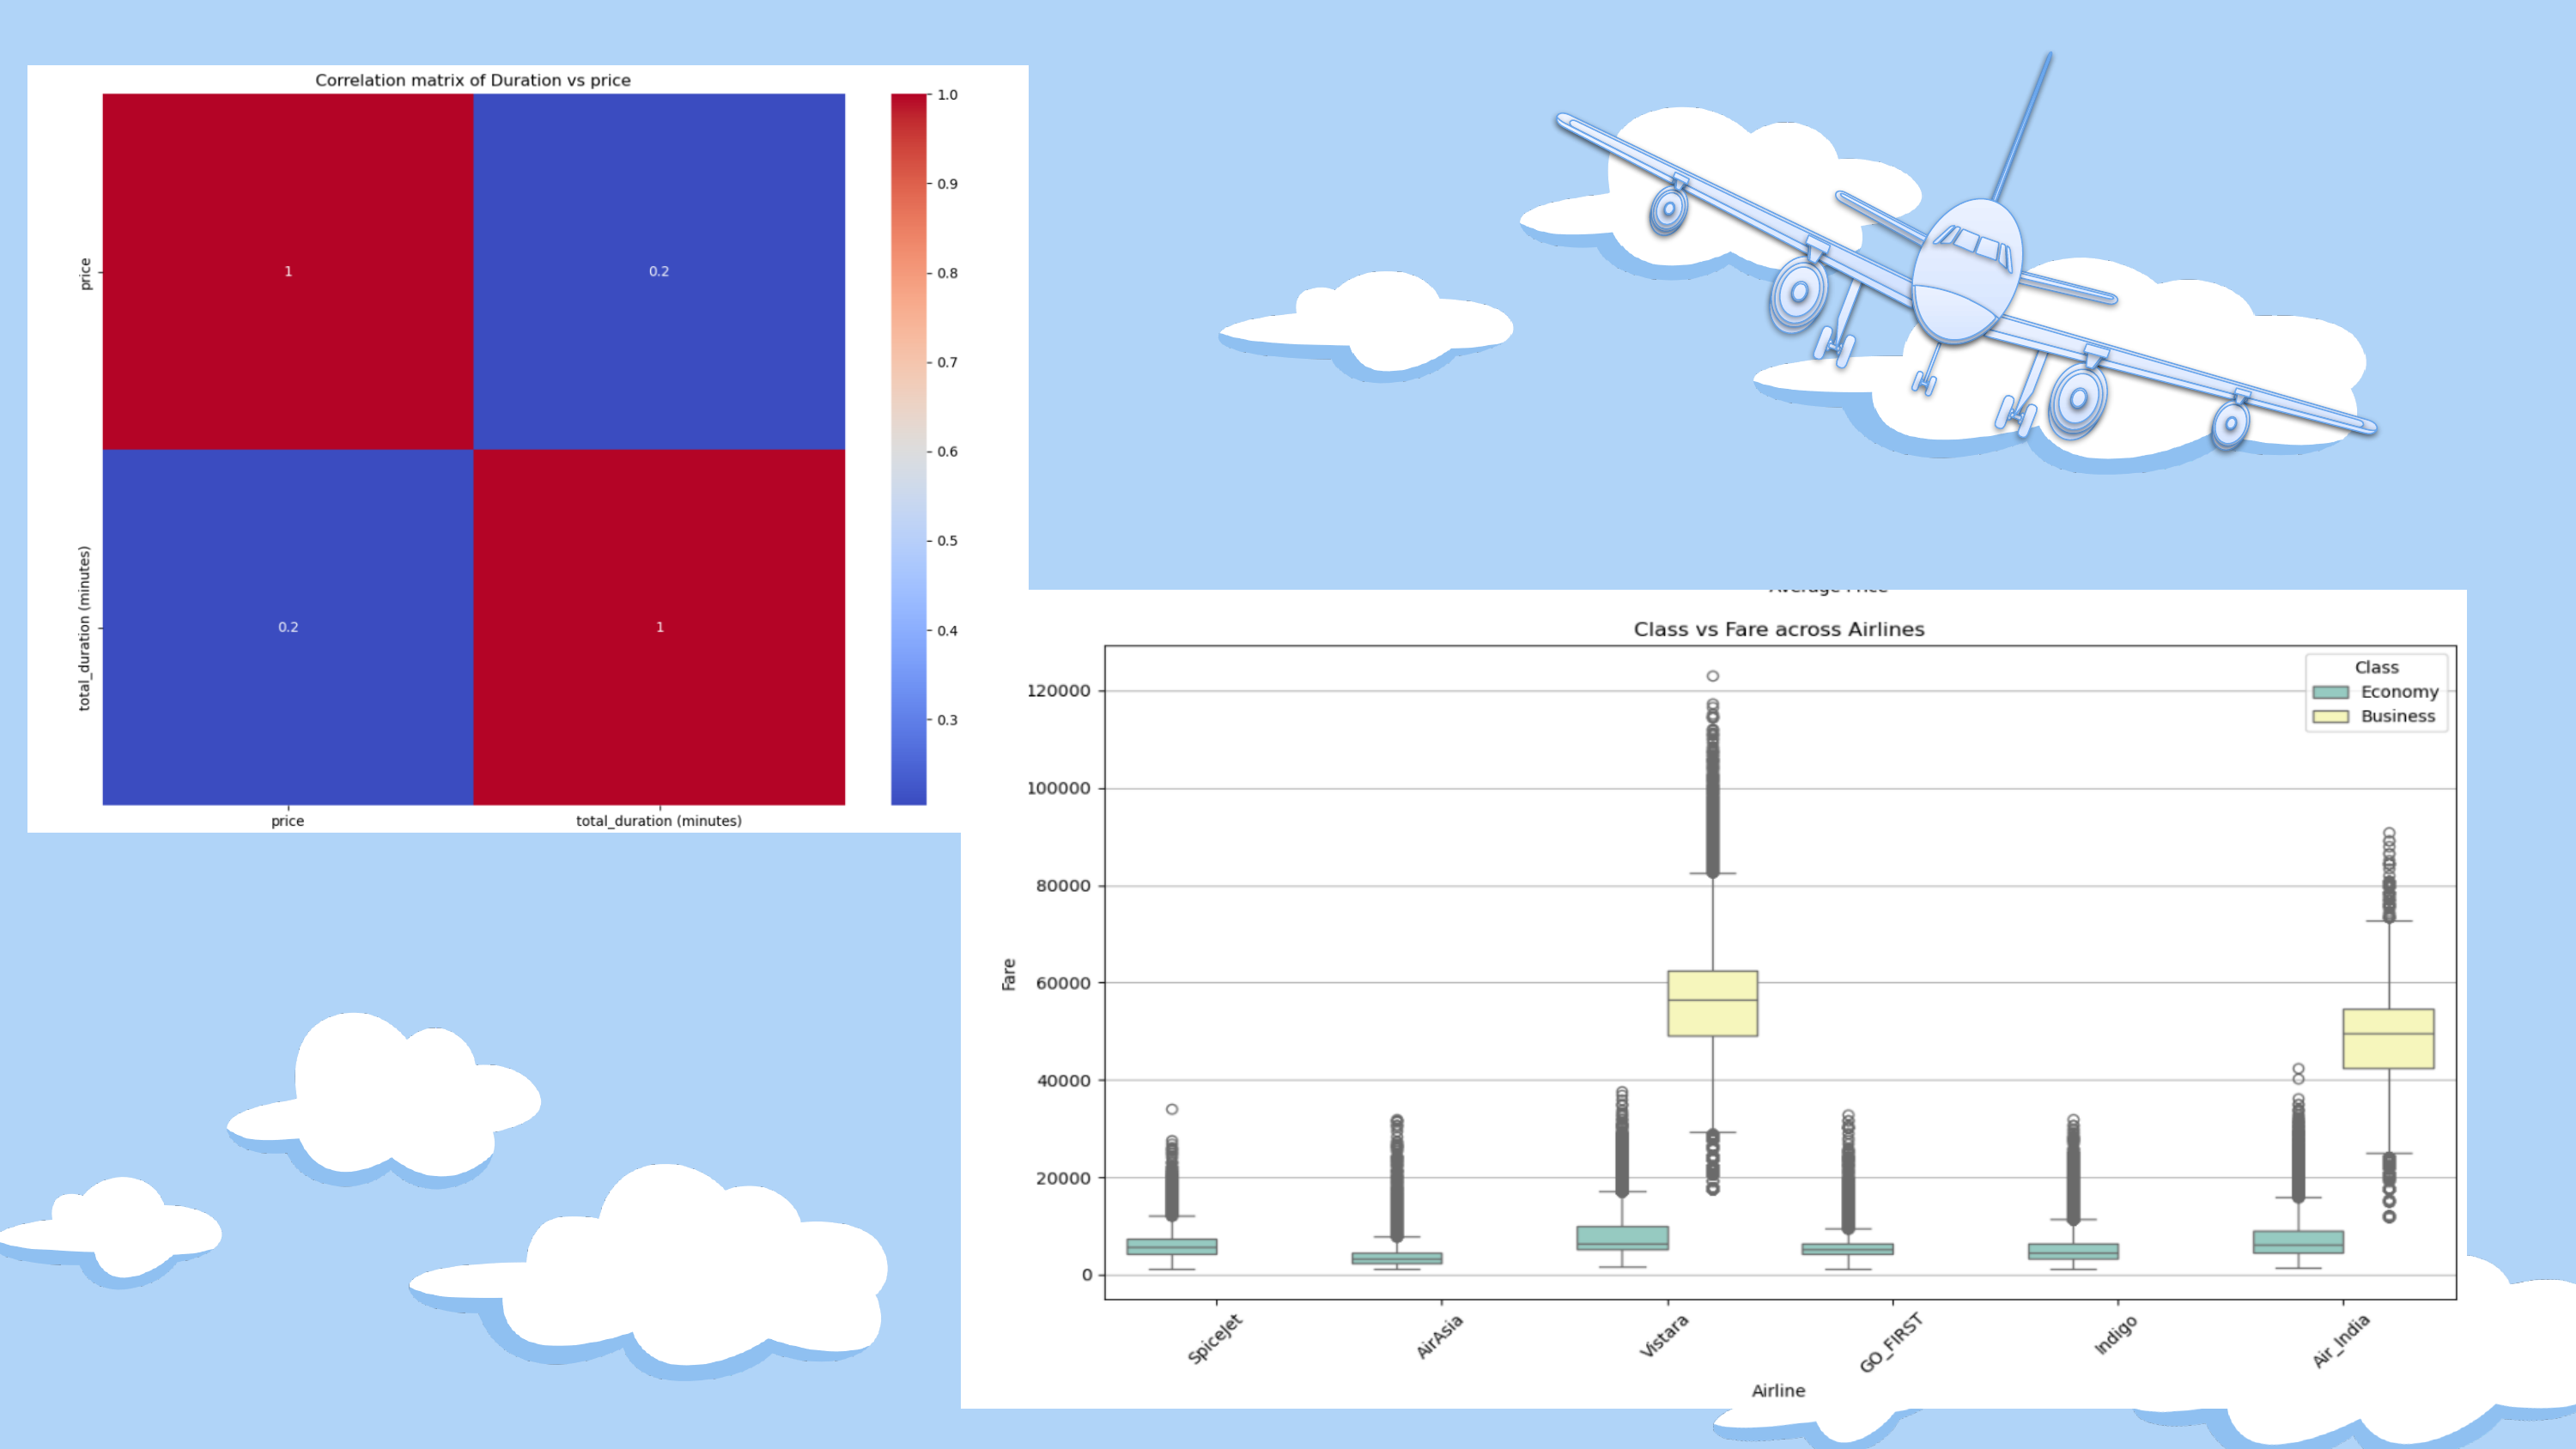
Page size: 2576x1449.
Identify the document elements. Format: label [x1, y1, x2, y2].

text_box [1541, 38, 2430, 410]
picture [27, 65, 2576, 1449]
picture [1211, 92, 2381, 476]
picture [0, 998, 900, 1383]
